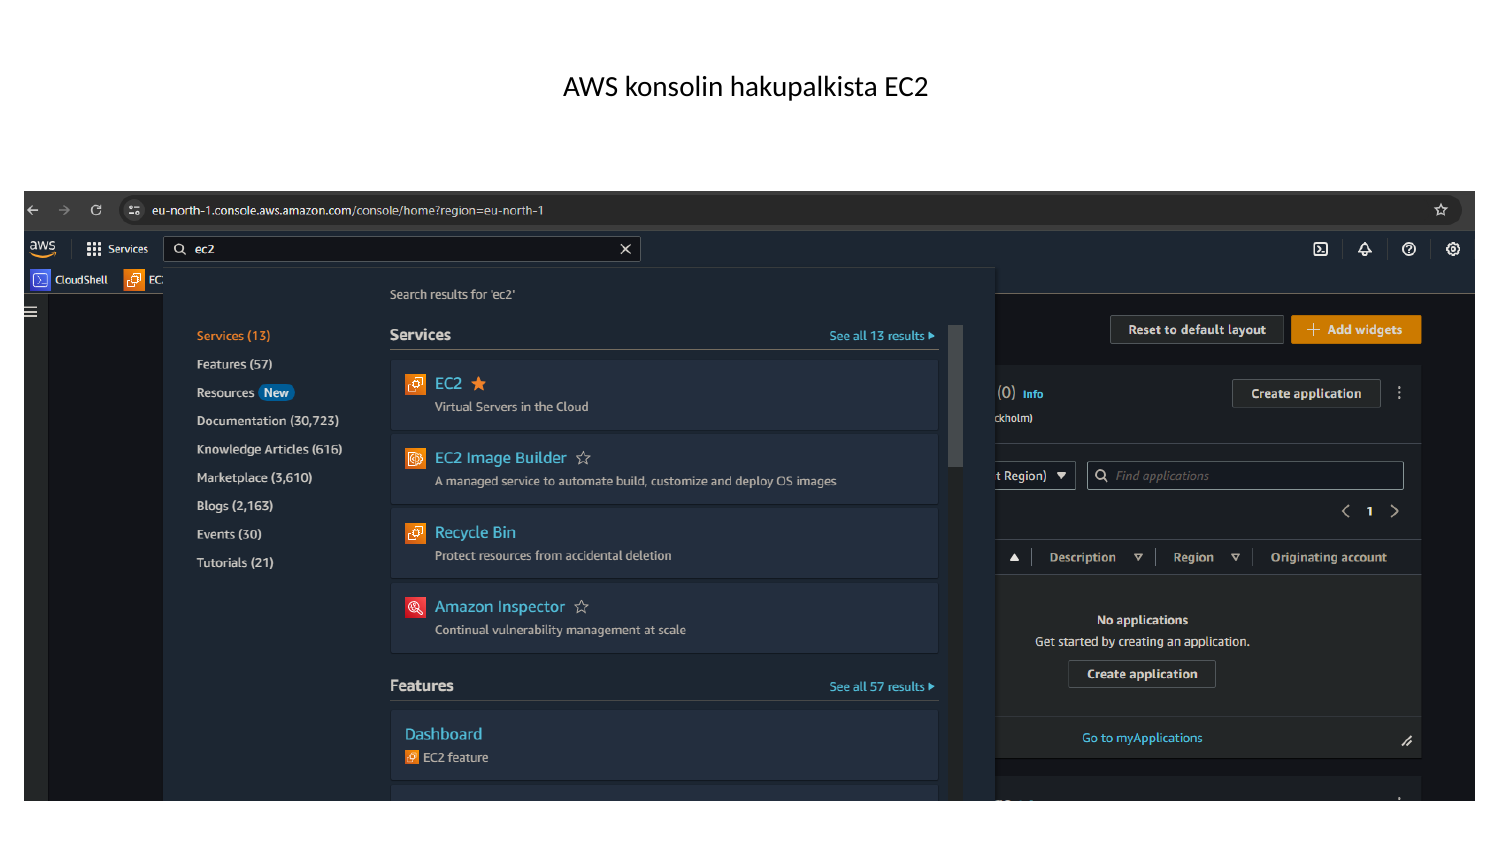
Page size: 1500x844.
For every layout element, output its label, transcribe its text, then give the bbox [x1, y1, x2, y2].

picture [24, 190, 1476, 801]
text_box AWS konsolin hakupalkista EC2 [548, 52, 952, 117]
